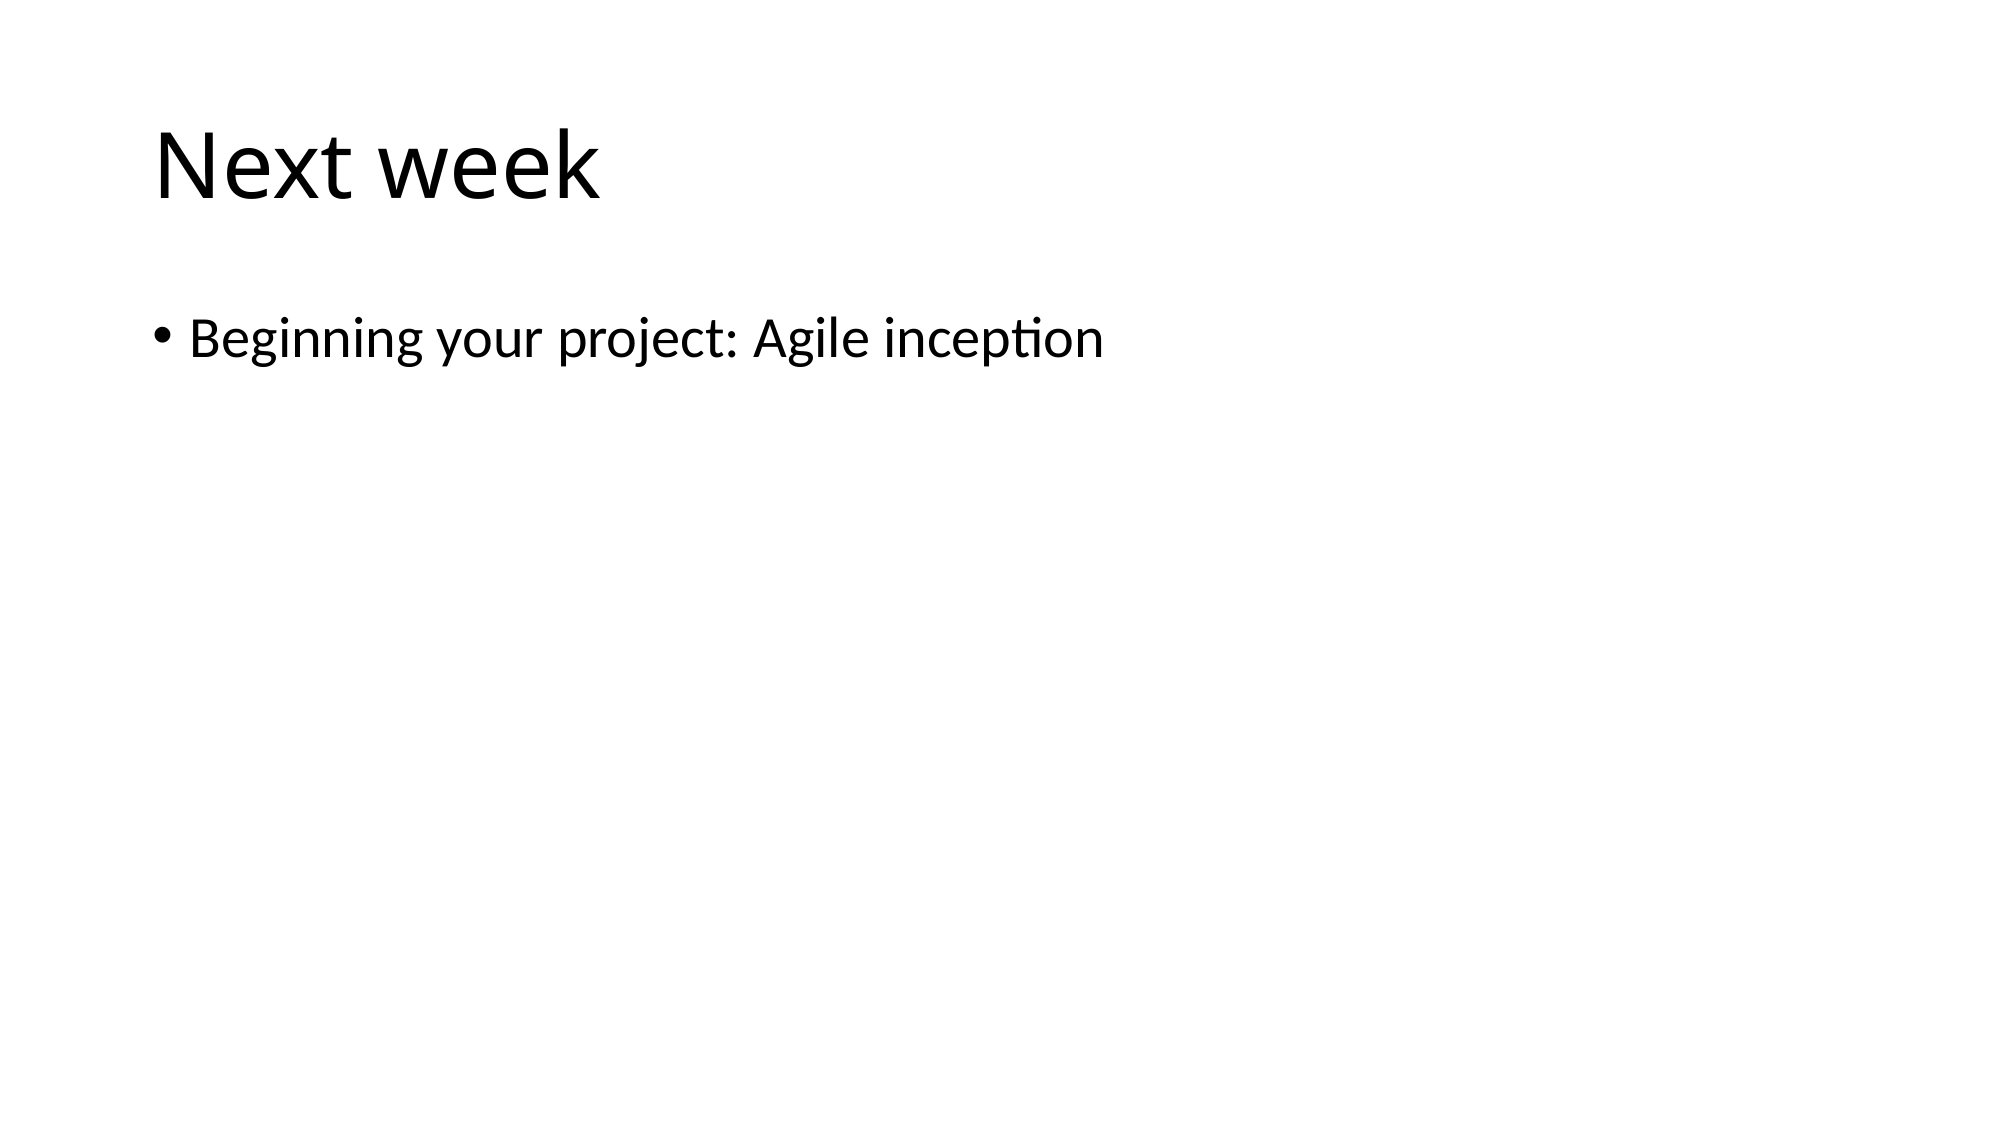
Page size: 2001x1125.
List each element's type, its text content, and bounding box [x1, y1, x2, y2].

title Next week [137, 59, 1863, 278]
list Beginning your project: Agile inception [137, 299, 1863, 1014]
